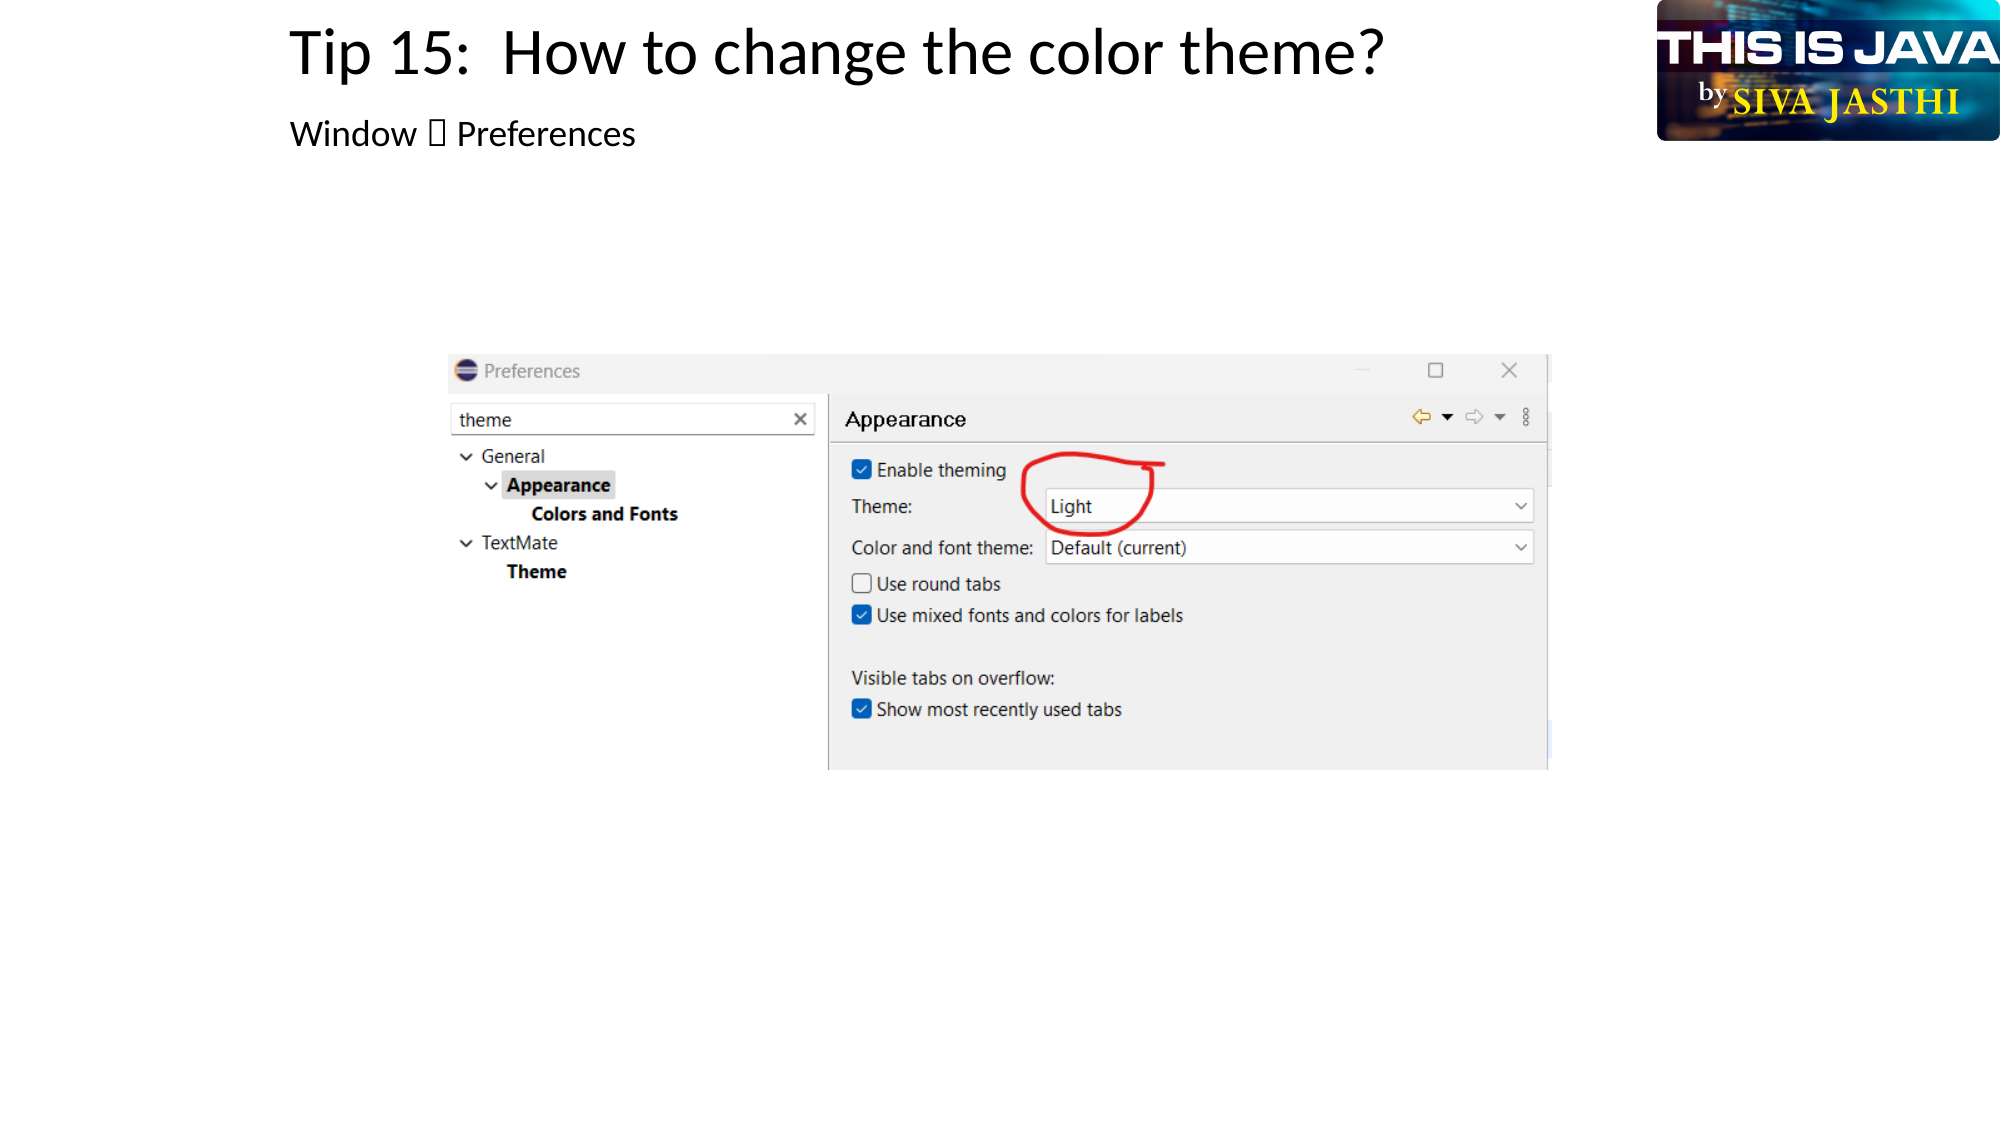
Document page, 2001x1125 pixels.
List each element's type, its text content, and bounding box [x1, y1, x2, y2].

title Tip 15: How to change the color theme? [275, 0, 1725, 100]
picture [447, 354, 1553, 771]
picture [1903, 73, 1921, 77]
picture [1657, 0, 2000, 141]
picture [1959, 32, 2000, 71]
picture [1924, 32, 1962, 71]
picture [1950, 90, 1956, 113]
list Window  Preferences [275, 101, 1075, 1100]
